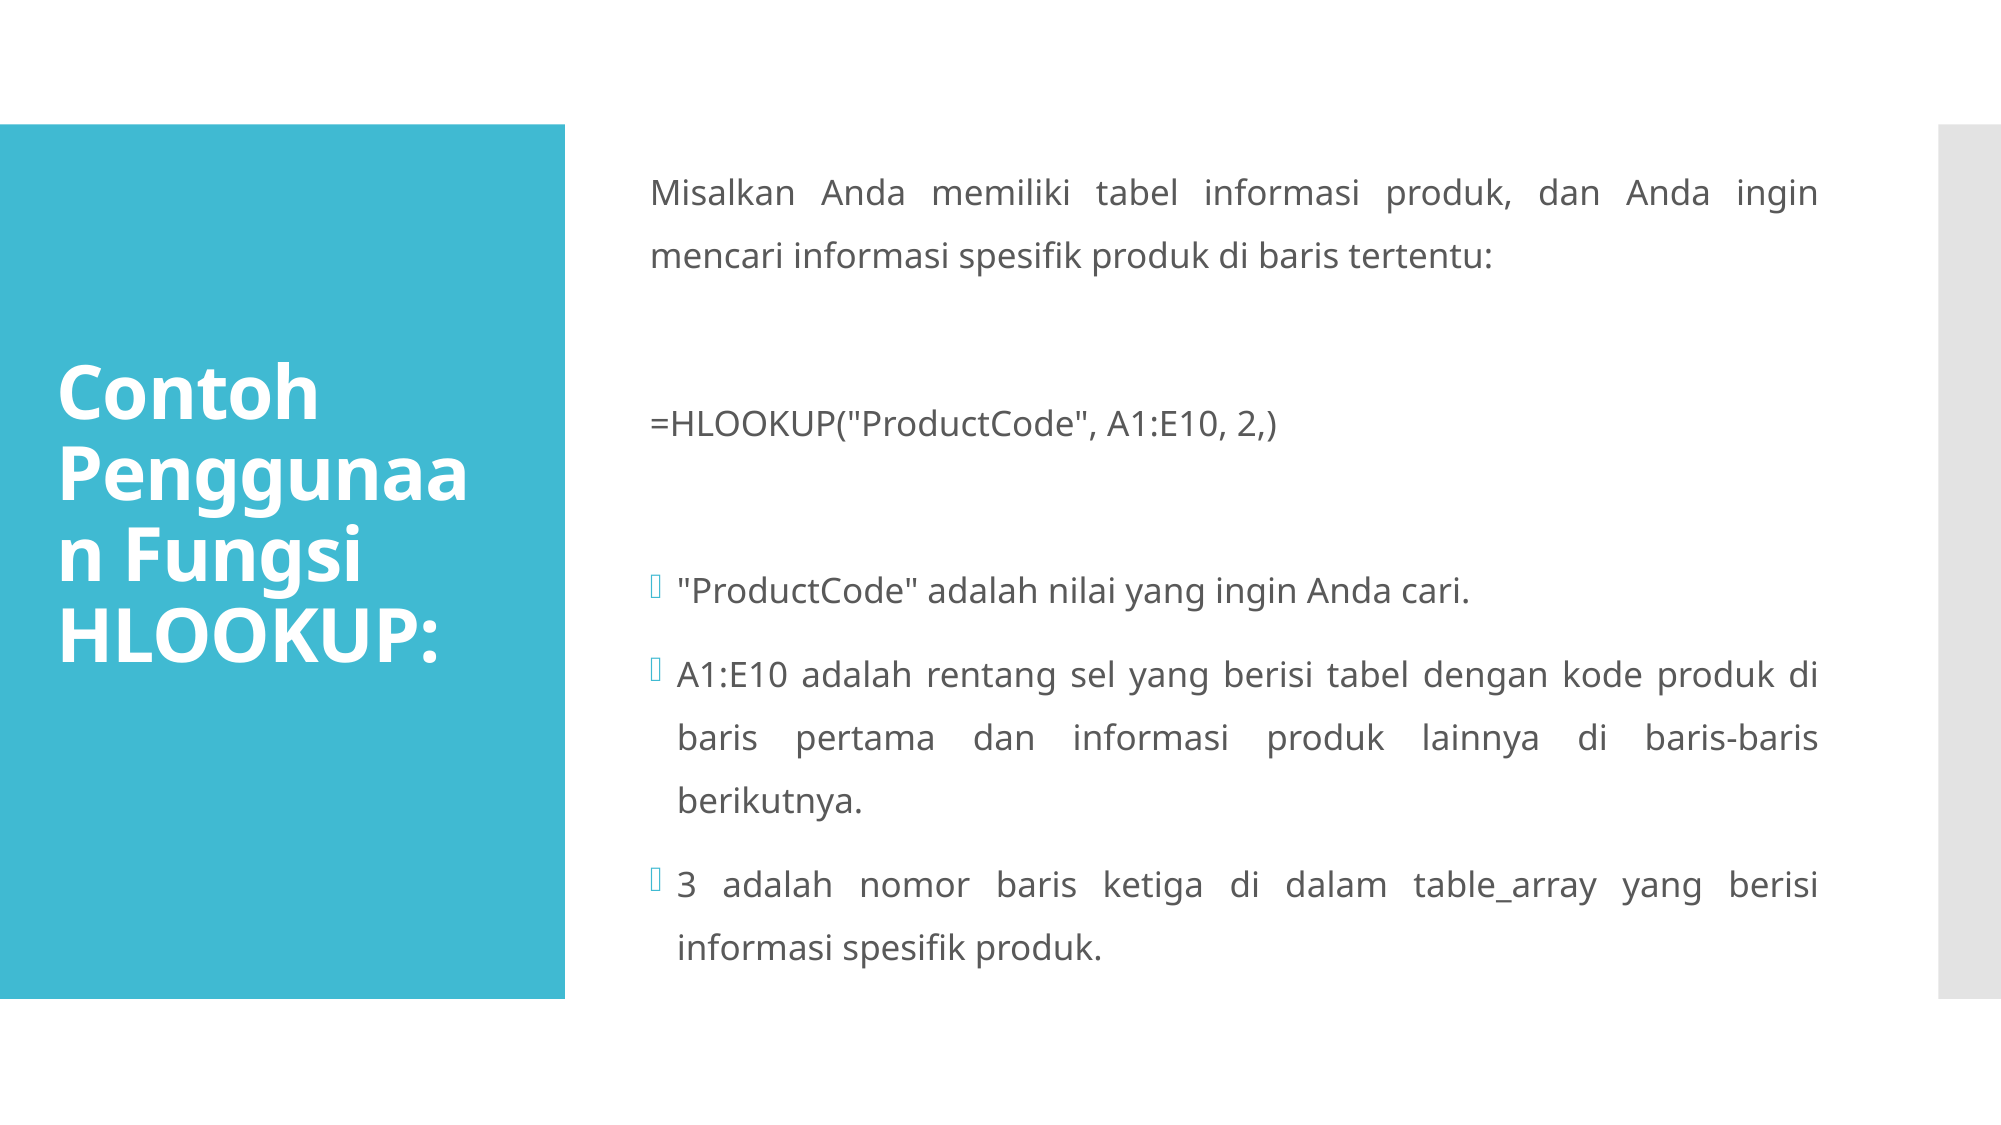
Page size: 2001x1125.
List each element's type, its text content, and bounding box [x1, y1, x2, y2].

list Misalkan Anda memiliki tabel informasi produk, dan Anda ingin mencari informasi spesifik produk di baris tertentu: =HLOOKUP("ProductCode", A1:E10, 2,) "ProductCode" adalah nilai yang ingin Anda cari. A1:E10 adalah rentang sel yang berisi tabel dengan kode produk di baris pertama dan informasi produk lainnya di baris-baris berikutnya. 3 adalah nomor baris ketiga di dalam table_array yang berisi informasi spesifik produk. [634, 141, 1835, 982]
title Contoh Penggunaan Fungsi HLOOKUP: [41, 184, 525, 940]
